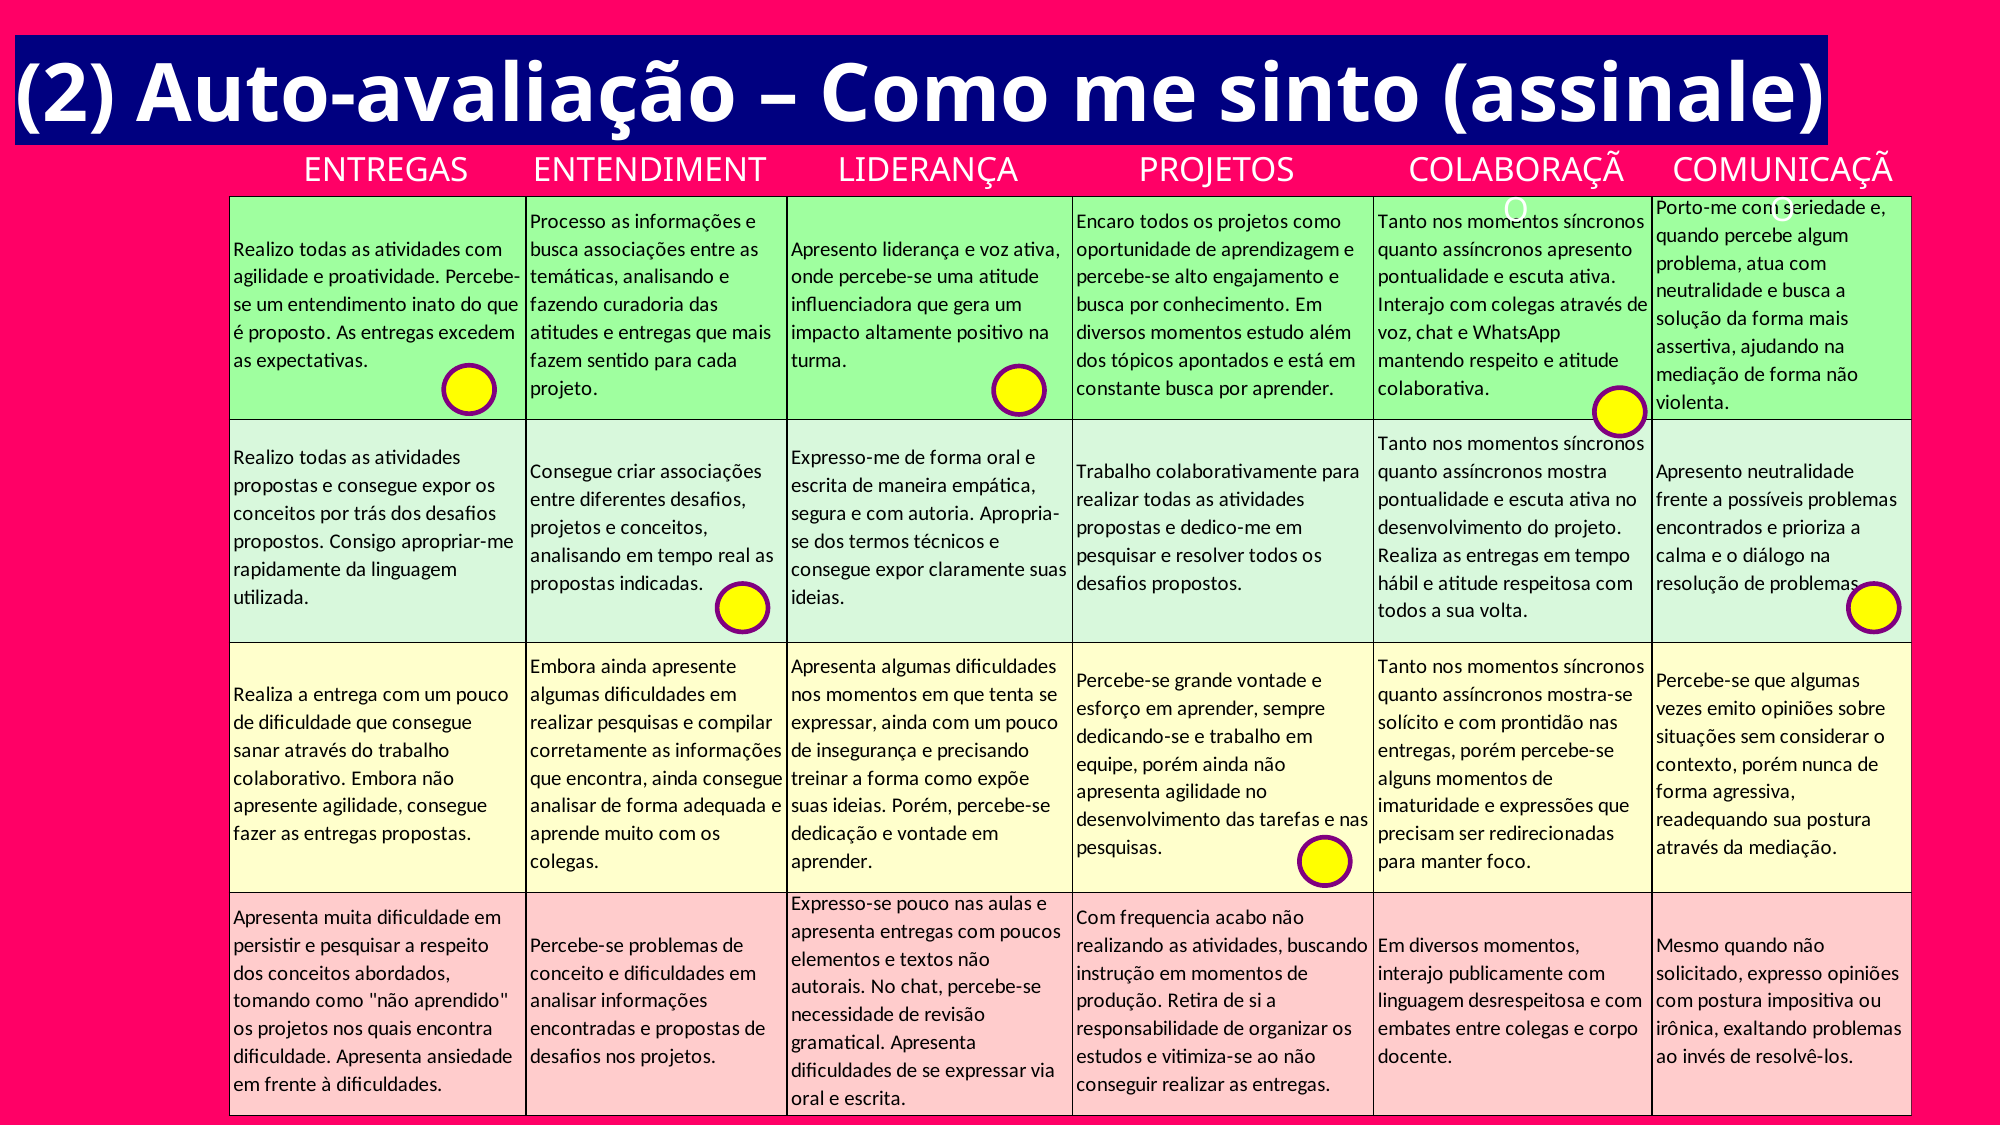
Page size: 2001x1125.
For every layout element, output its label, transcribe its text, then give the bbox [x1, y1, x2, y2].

text_box COLABORAÇÃO [1386, 140, 1646, 196]
text_box ENTENDIMENTO [515, 140, 784, 196]
text_box LIDERANÇA [794, 140, 1062, 196]
title (2) Auto-avaliação – Como me sinto (assinale) [0, 2, 1913, 188]
text_box COMUNICAÇÃO [1652, 140, 1913, 196]
picture [228, 196, 1913, 1117]
text_box PROJETOS [1082, 140, 1351, 196]
text_box ENTREGAS [277, 140, 495, 196]
